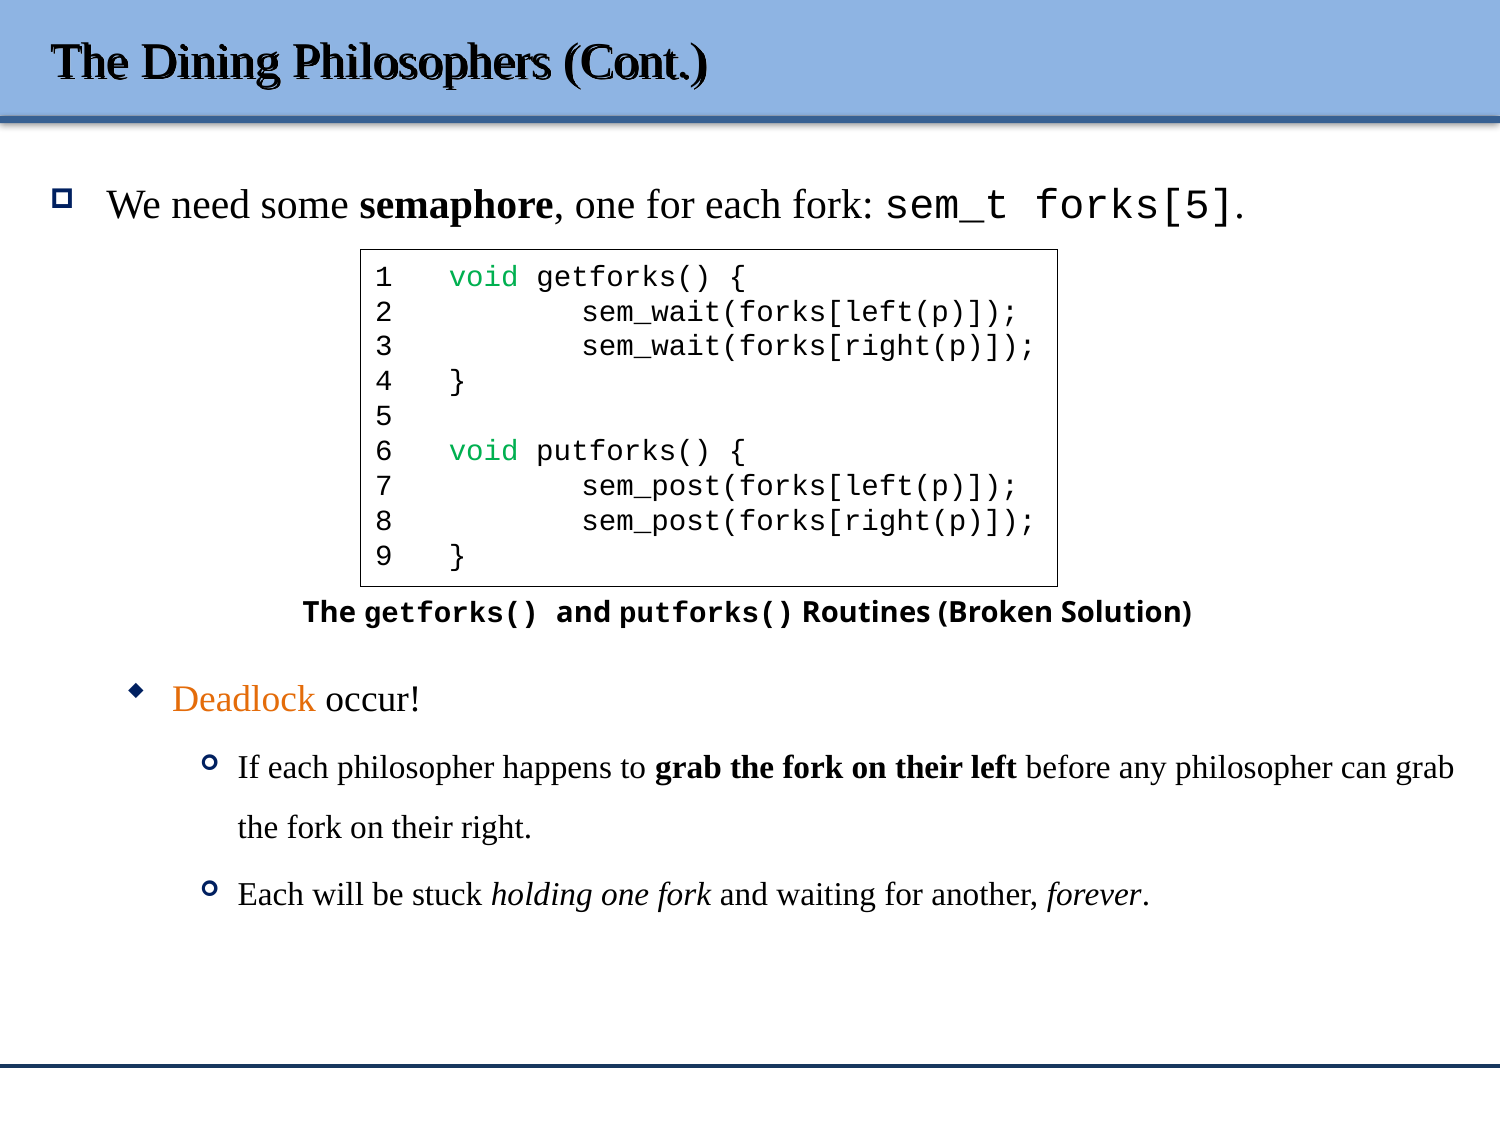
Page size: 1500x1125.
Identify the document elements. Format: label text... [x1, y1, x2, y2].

list We need some semaphore, one for each fork: sem_t forks[5]. Deadlock occur! If each philosopher happens to grab the fork on their left before any philosopher can grab the fork on their right. Each will be stuck holding one fork and waiting for another, forever. [34, 144, 1477, 1048]
text_box void getforks() { sem_wait(forks[left(p)]); sem_wait(forks[right(p)]); } void putforks() { sem_post(forks[left(p)]); sem_post(forks[right(p)]); } [360, 249, 1058, 586]
title The Dining Philosophers (Cont.) [34, 8, 1477, 106]
text_box The getforks() and putforks() Routines (Broken Solution) [265, 586, 1230, 636]
